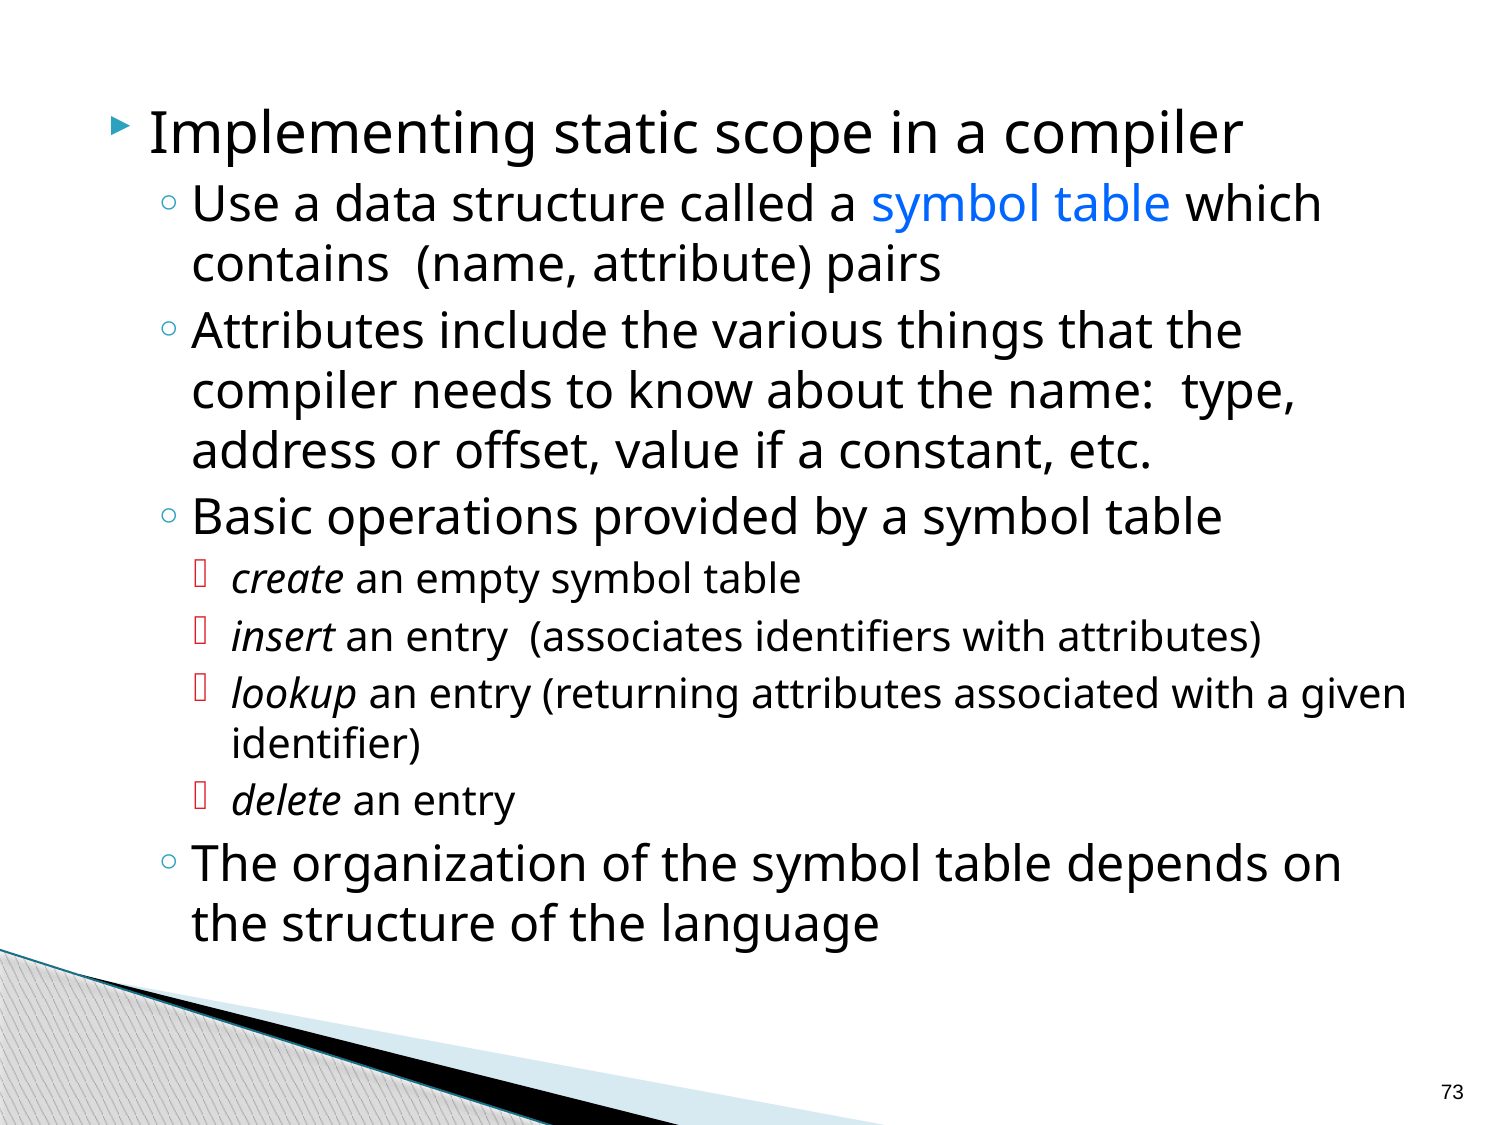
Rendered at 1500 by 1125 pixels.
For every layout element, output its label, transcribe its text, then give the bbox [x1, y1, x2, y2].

slide_number 73 [1325, 1051, 1479, 1112]
list Implementing static scope in a compiler Use a data structure called a symbol table which contains (name, attribute) pairs Attributes include the various things that the compiler needs to know about the name: type, address or offset, value if a constant, etc. Basic operations provided by a symbol table create an empty symbol table insert an entry (associates identifiers with attributes) lookup an entry (returning attributes associated with a given identifier) delete an entry The organization of the symbol table depends on the structure of the language [75, 87, 1425, 1005]
